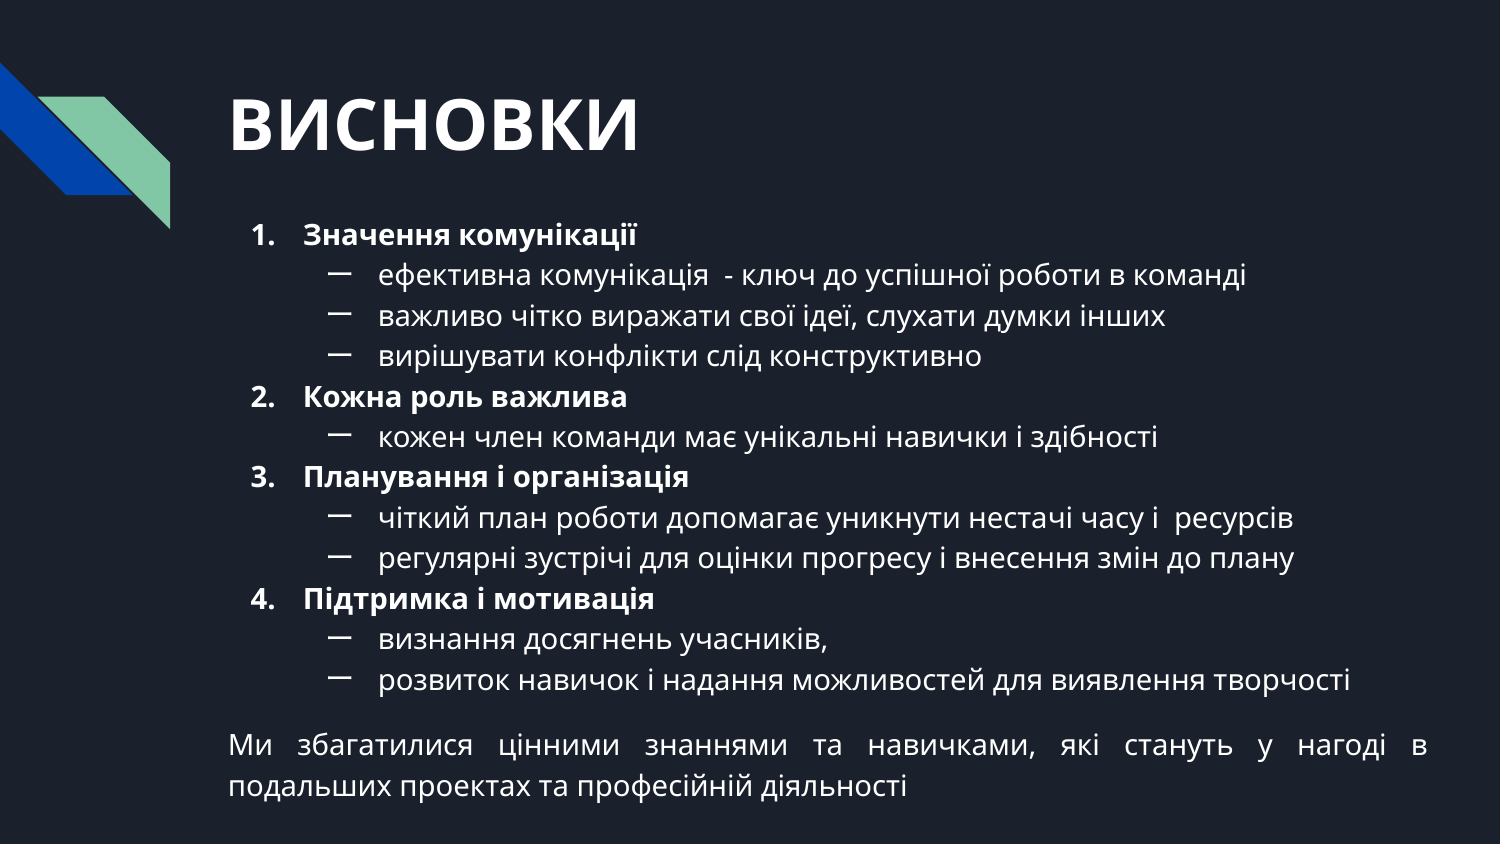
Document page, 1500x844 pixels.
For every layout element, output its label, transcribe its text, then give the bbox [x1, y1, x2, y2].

list Значення комунікації ефективна комунікація - ключ до успішної роботи в команді важливо чітко виражати свої ідеї, слухати думки інших вирішувати конфлікти слід конструктивно Кожна роль важлива кожен член команди має унікальні навички і здібності Планування і організація чіткий план роботи допомагає уникнути нестачі часу і ресурсів регулярні зустрічі для оцінки прогресу і внесення змін до плану Підтримка і мотивація визнання досягнень учасників, розвиток навичок і надання можливостей для виявлення творчості Ми збагатилися цінними знаннями та навичками, які стануть у нагоді в подальших проектах та професійній діяльності [212, 195, 1445, 674]
title ВИСНОВКИ [212, 64, 1368, 195]
